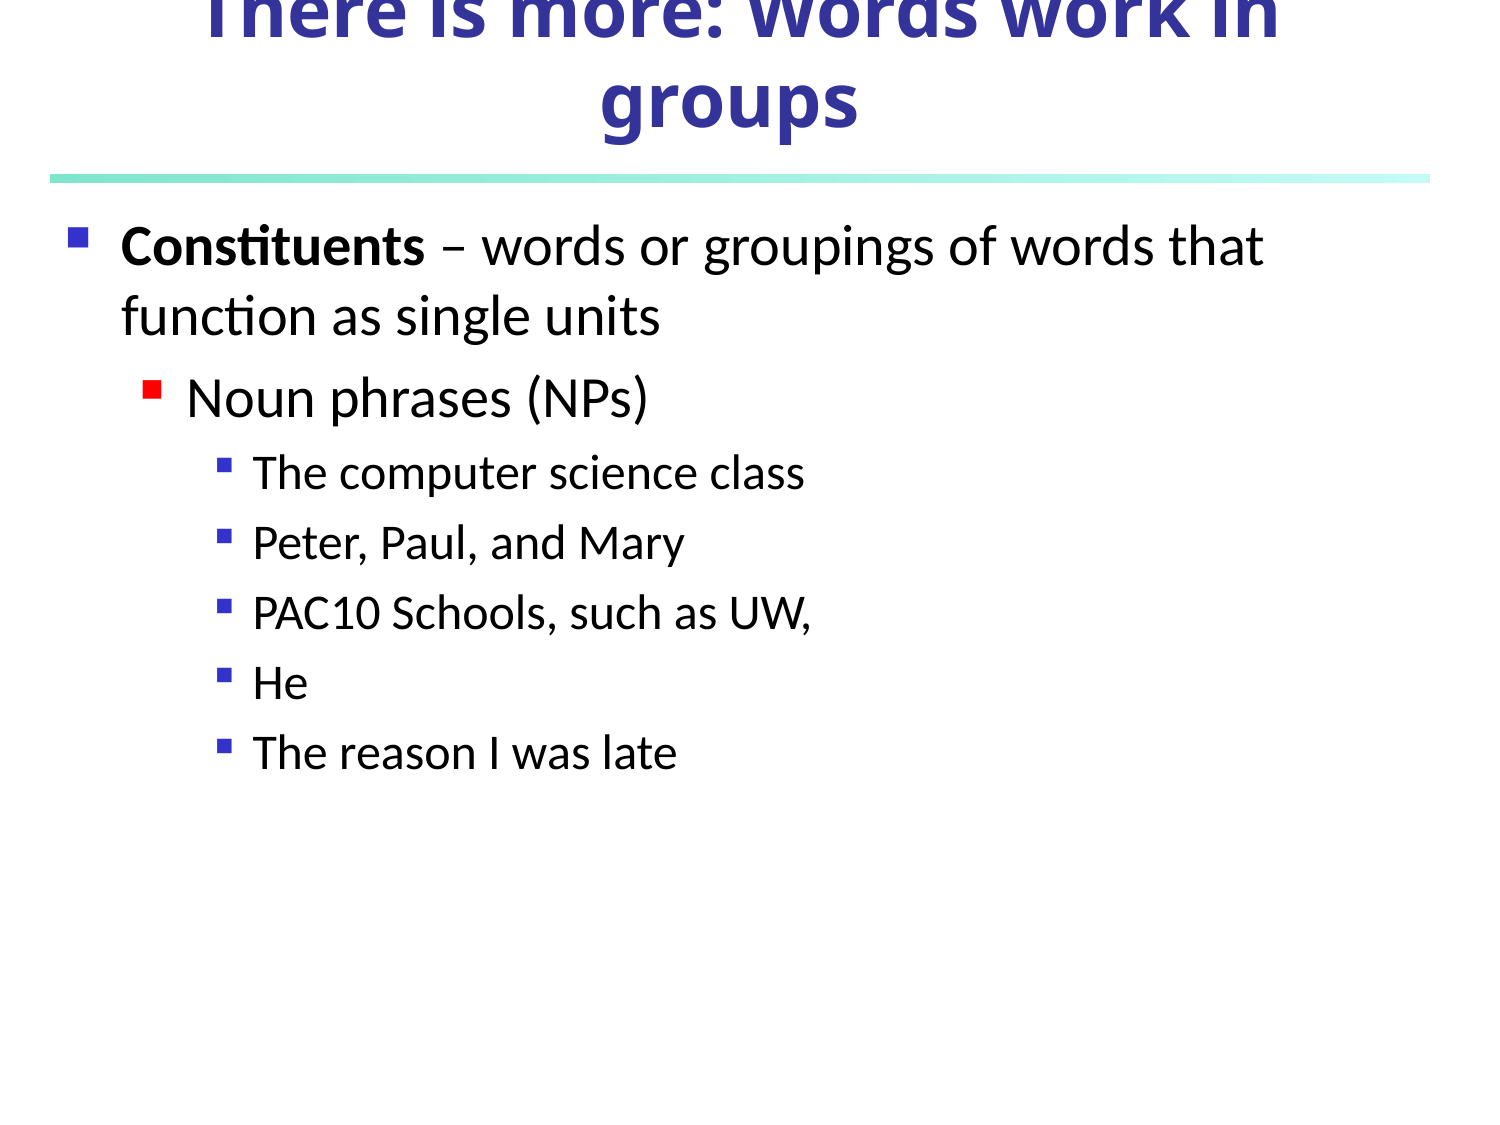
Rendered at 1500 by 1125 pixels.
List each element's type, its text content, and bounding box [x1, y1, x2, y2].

list Constituents – words or groupings of words that function as single units Noun phrases (NPs) The computer science class Peter, Paul, and Mary PAC10 Schools, such as UW, He The reason I was late [50, 200, 1438, 1063]
title There is more: Words work in groups [50, 50, 1429, 150]
